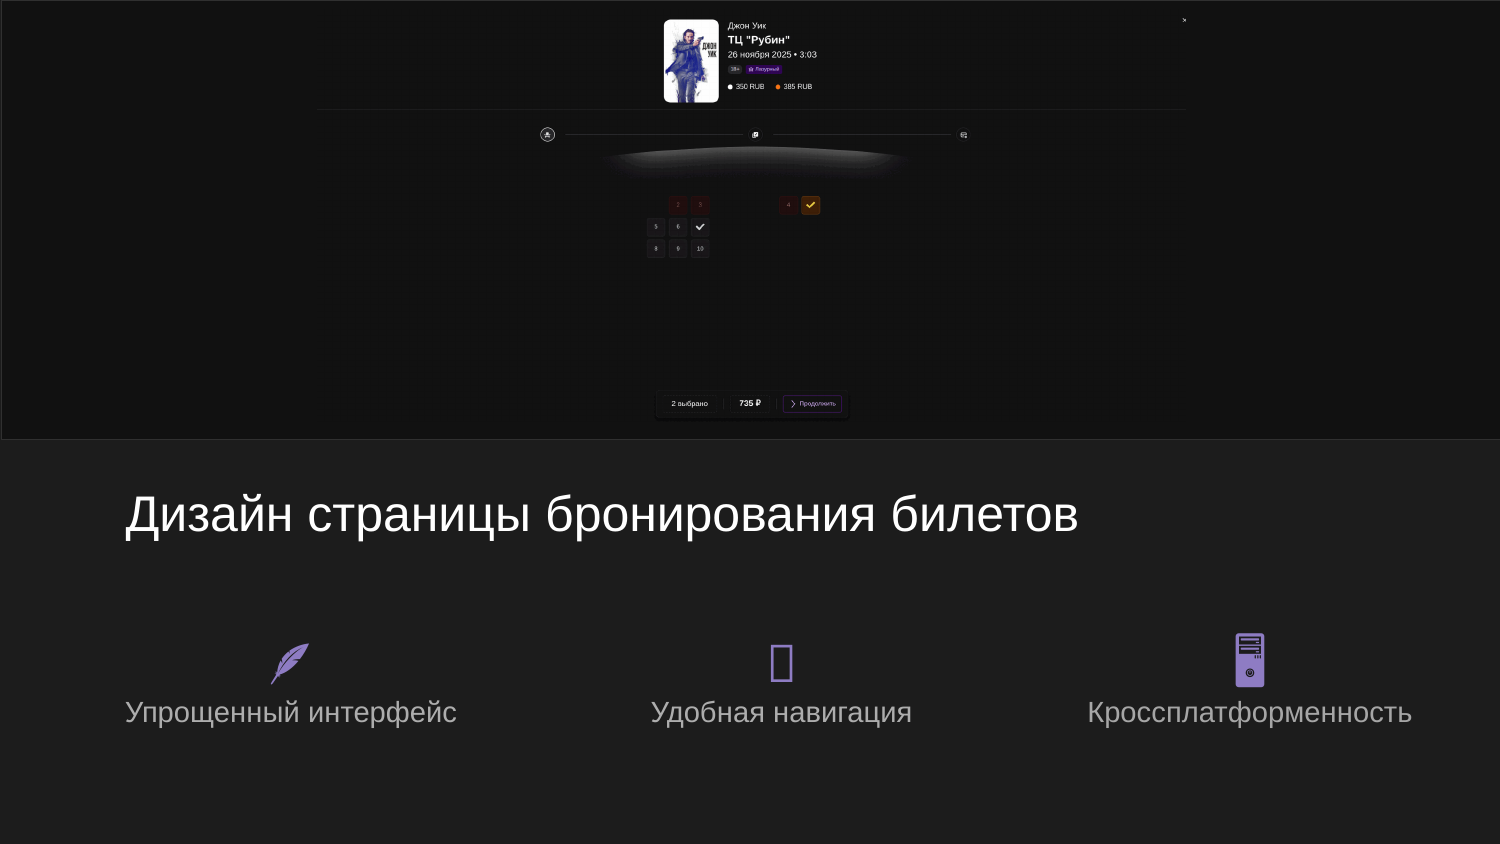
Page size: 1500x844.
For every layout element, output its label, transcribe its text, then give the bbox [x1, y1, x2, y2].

text_box 📱🖥️ Кроссплатформенность [1057, 615, 1444, 744]
picture [316, 9, 1187, 423]
text_box 🪶 Упрощенный интерфейс [59, 615, 523, 744]
text_box [1, 0, 1500, 440]
text_box Дизайн страницы бронирования билетов [110, 466, 1233, 556]
text_box 🧭 Удобная навигация [588, 615, 975, 744]
